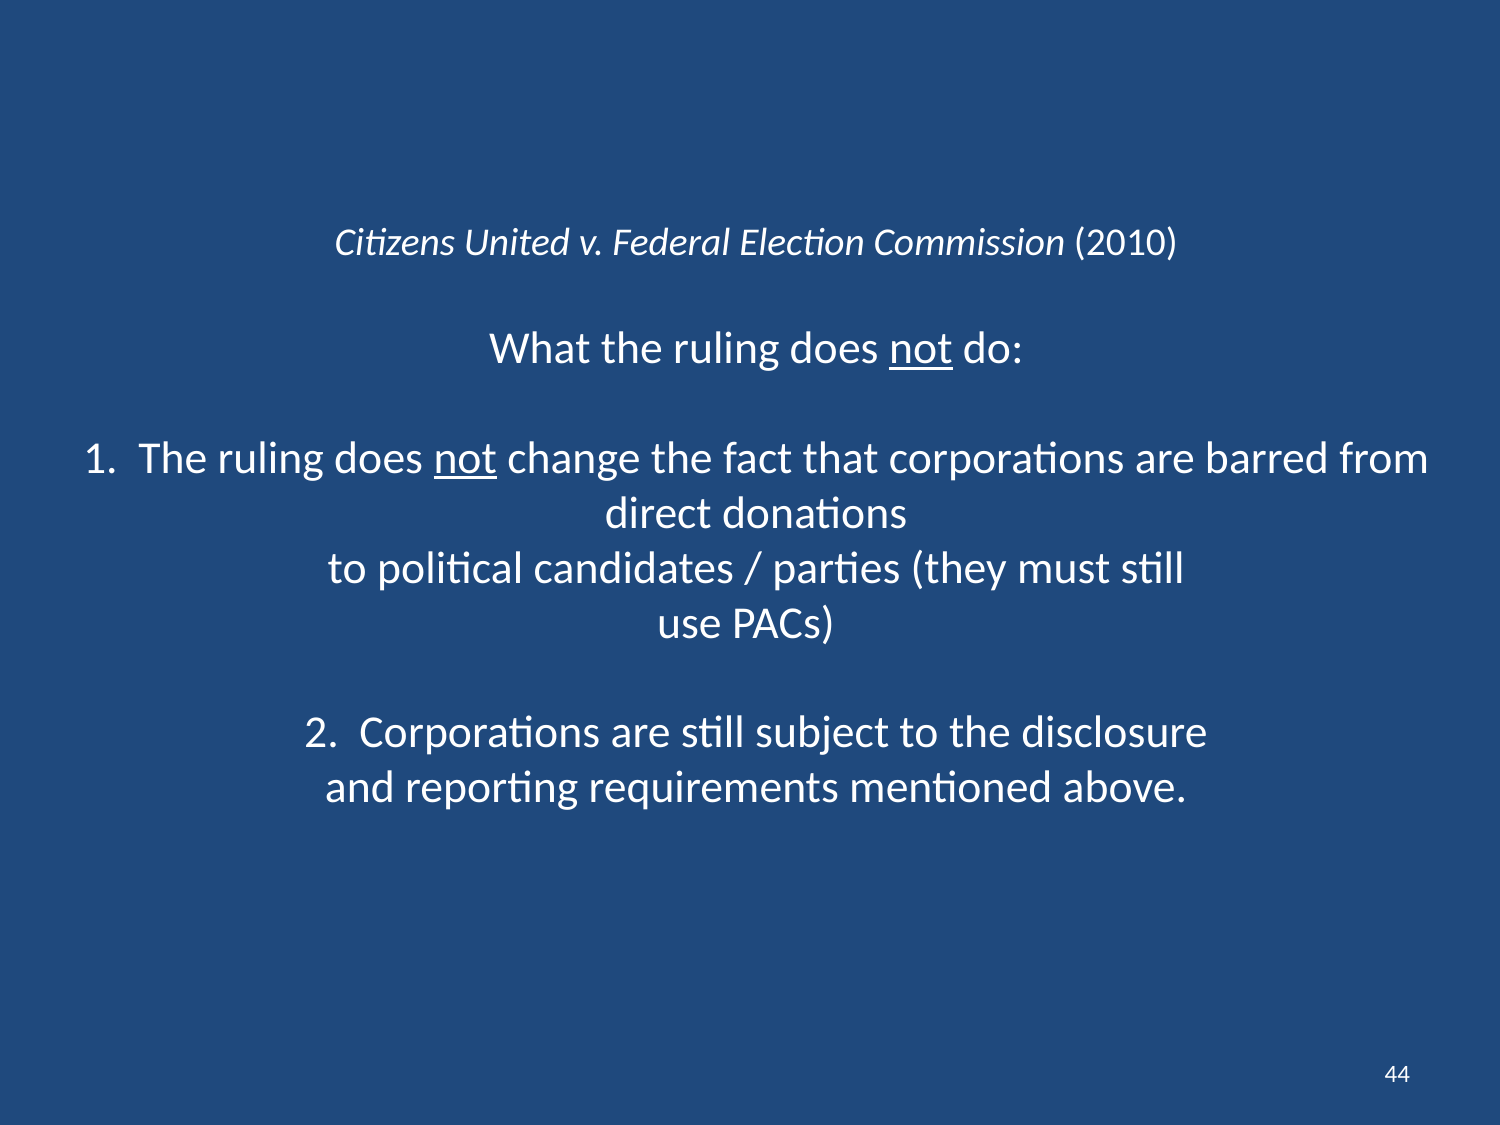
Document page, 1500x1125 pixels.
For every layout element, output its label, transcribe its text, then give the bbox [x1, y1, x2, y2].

title Citizens United v. Federal Election Commission (2010) What the ruling does not do: 1. The ruling does not change the fact that corporations are barred from direct donations to political candidates / parties (they must still use PACs) 2. Corporations are still subject to the disclosure and reporting requirements mentioned above. [37, 37, 1475, 1100]
slide_number 44 [1074, 1042, 1425, 1103]
